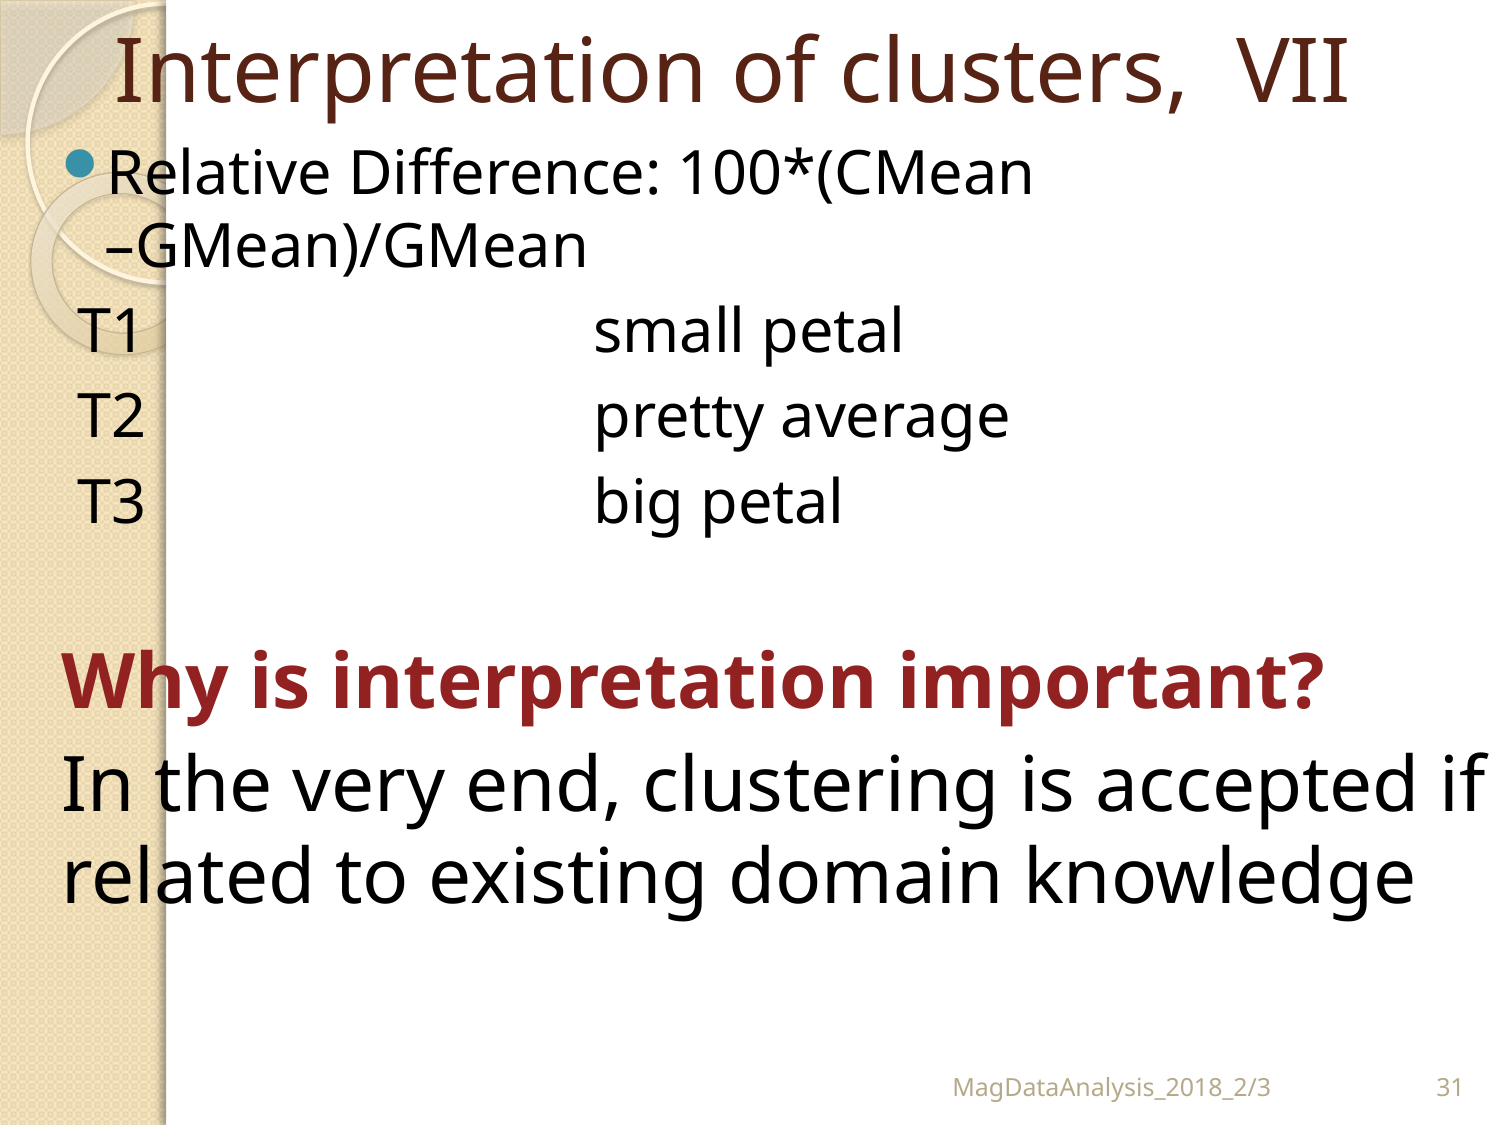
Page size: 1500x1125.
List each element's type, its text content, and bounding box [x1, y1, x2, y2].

list Relative Difference: 100*(CMean –GMean)/GMean T1 small petal T2 pretty average T3 big petal Why is interpretation important? In the very end, clustering is accepted if related to existing domain knowledge [34, 125, 1500, 1025]
footer MagDataAnalysis_2018_2/3 [937, 1034, 1413, 1113]
slide_number 31 [1413, 1034, 1488, 1113]
title Interpretation of clusters, VII [100, 0, 1466, 125]
